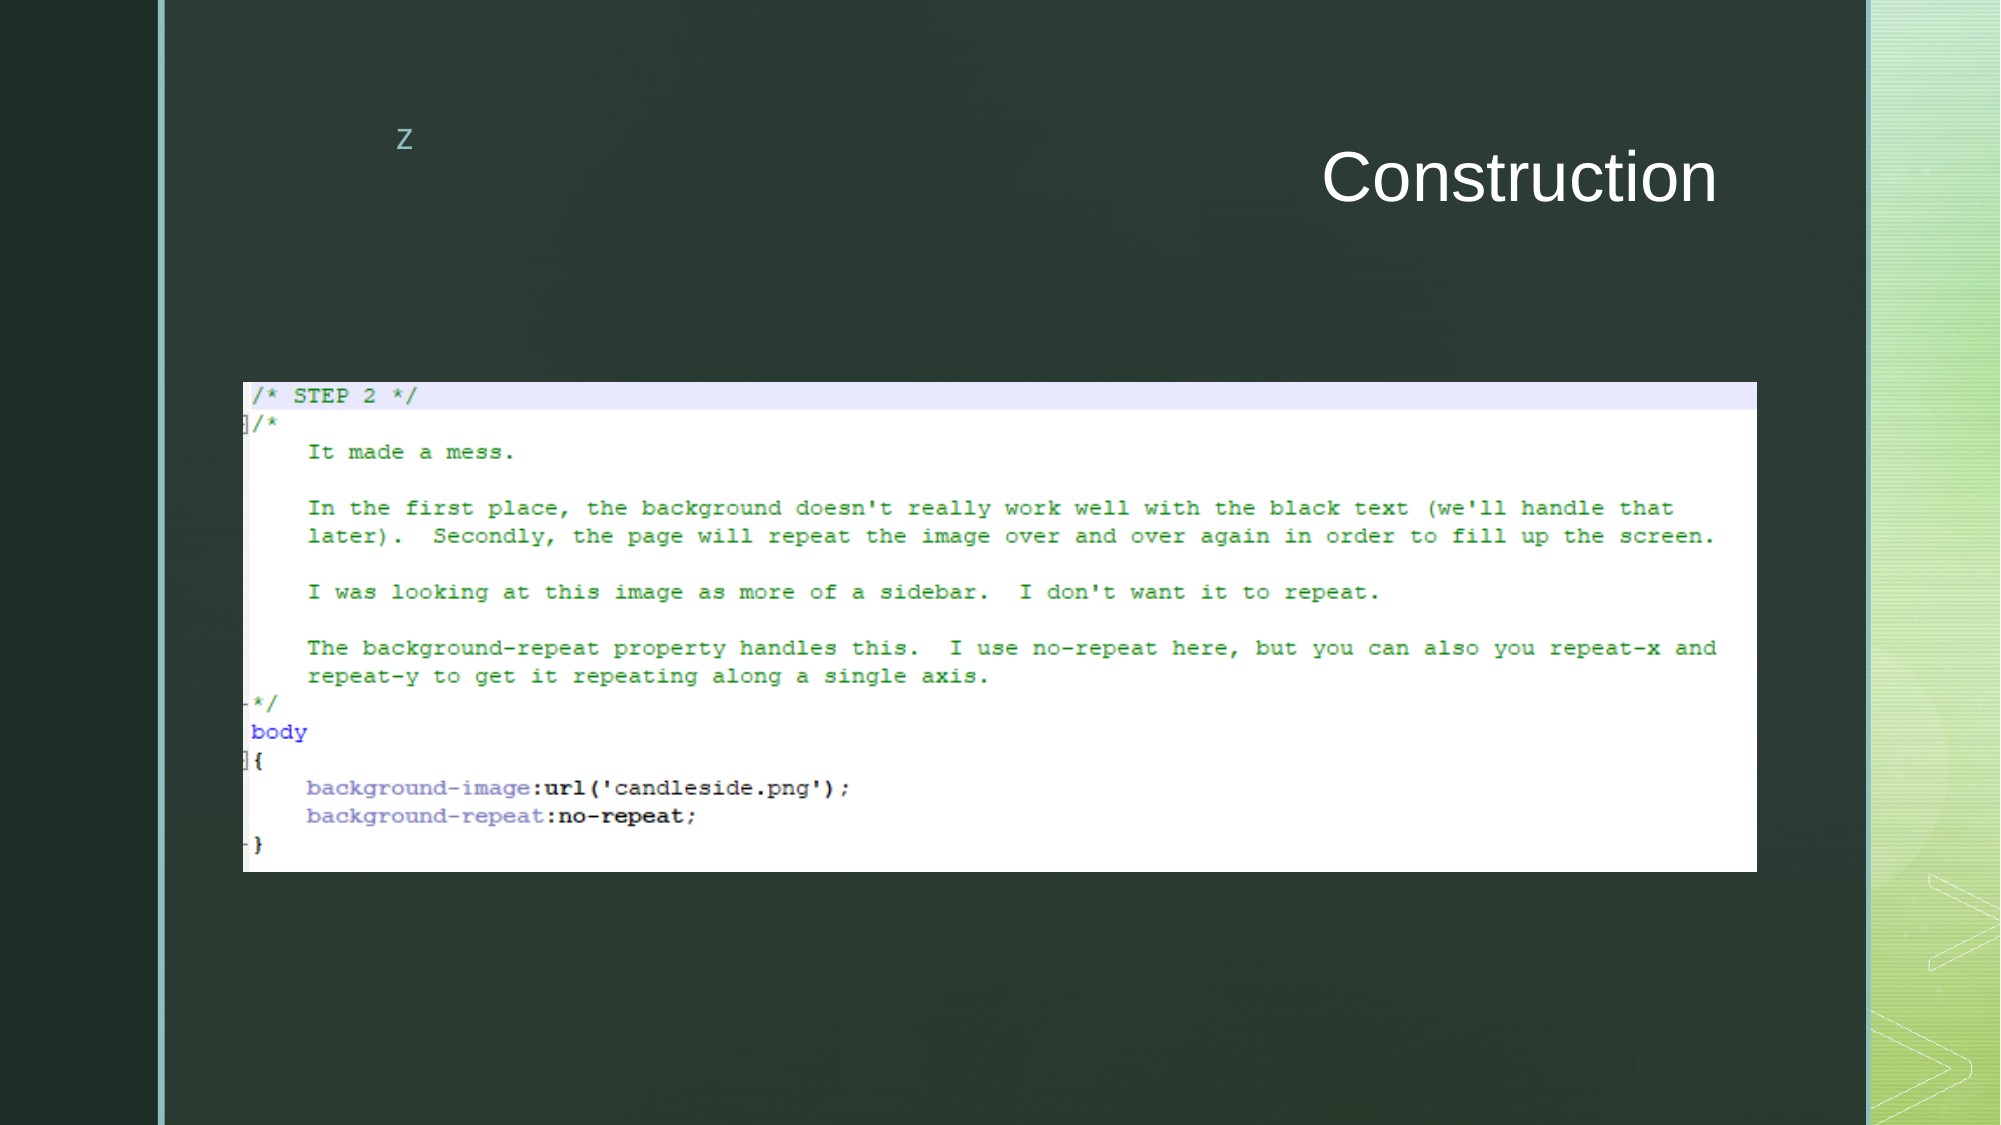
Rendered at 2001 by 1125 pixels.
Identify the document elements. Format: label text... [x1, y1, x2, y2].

title Construction [428, 132, 1734, 310]
picture [1871, 0, 2001, 1125]
picture [242, 382, 1758, 872]
